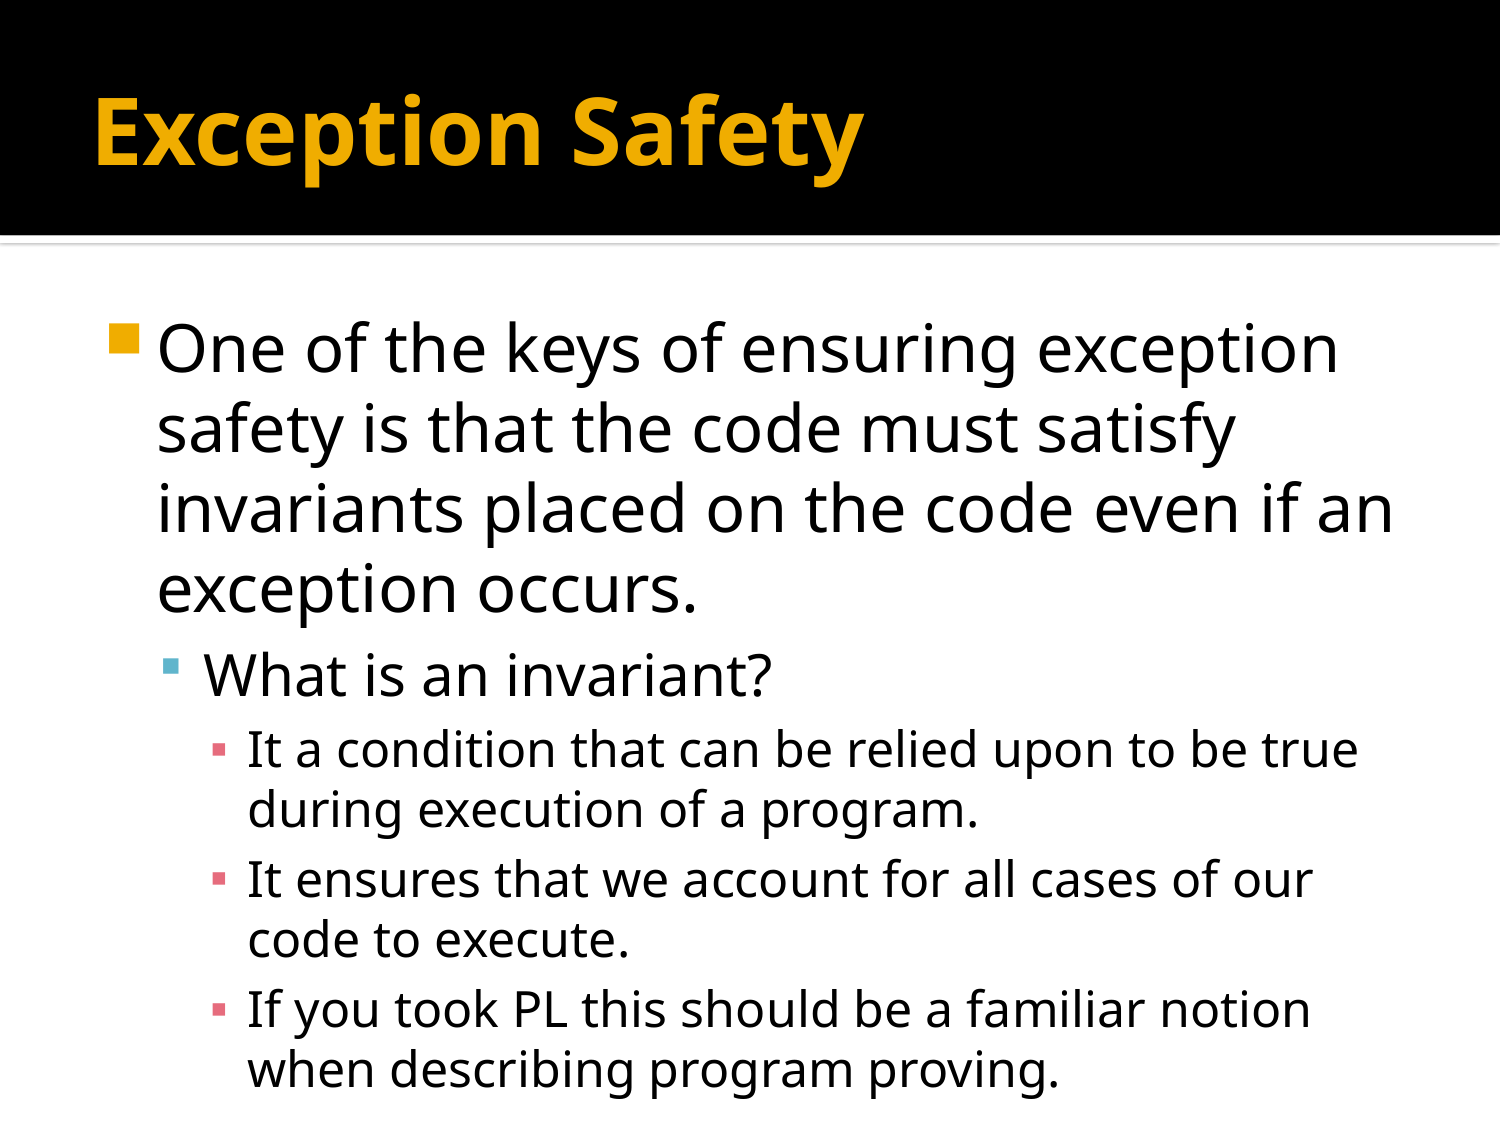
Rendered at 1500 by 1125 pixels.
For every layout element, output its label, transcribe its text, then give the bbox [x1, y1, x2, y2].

title Exception Safety [75, 25, 1425, 231]
list One of the keys of ensuring exception safety is that the code must satisfy invariants placed on the code even if an exception occurs. What is an invariant? It a condition that can be relied upon to be true during execution of a program. It ensures that we account for all cases of our code to execute. If you took PL this should be a familiar notion when describing program proving. [75, 291, 1425, 1050]
